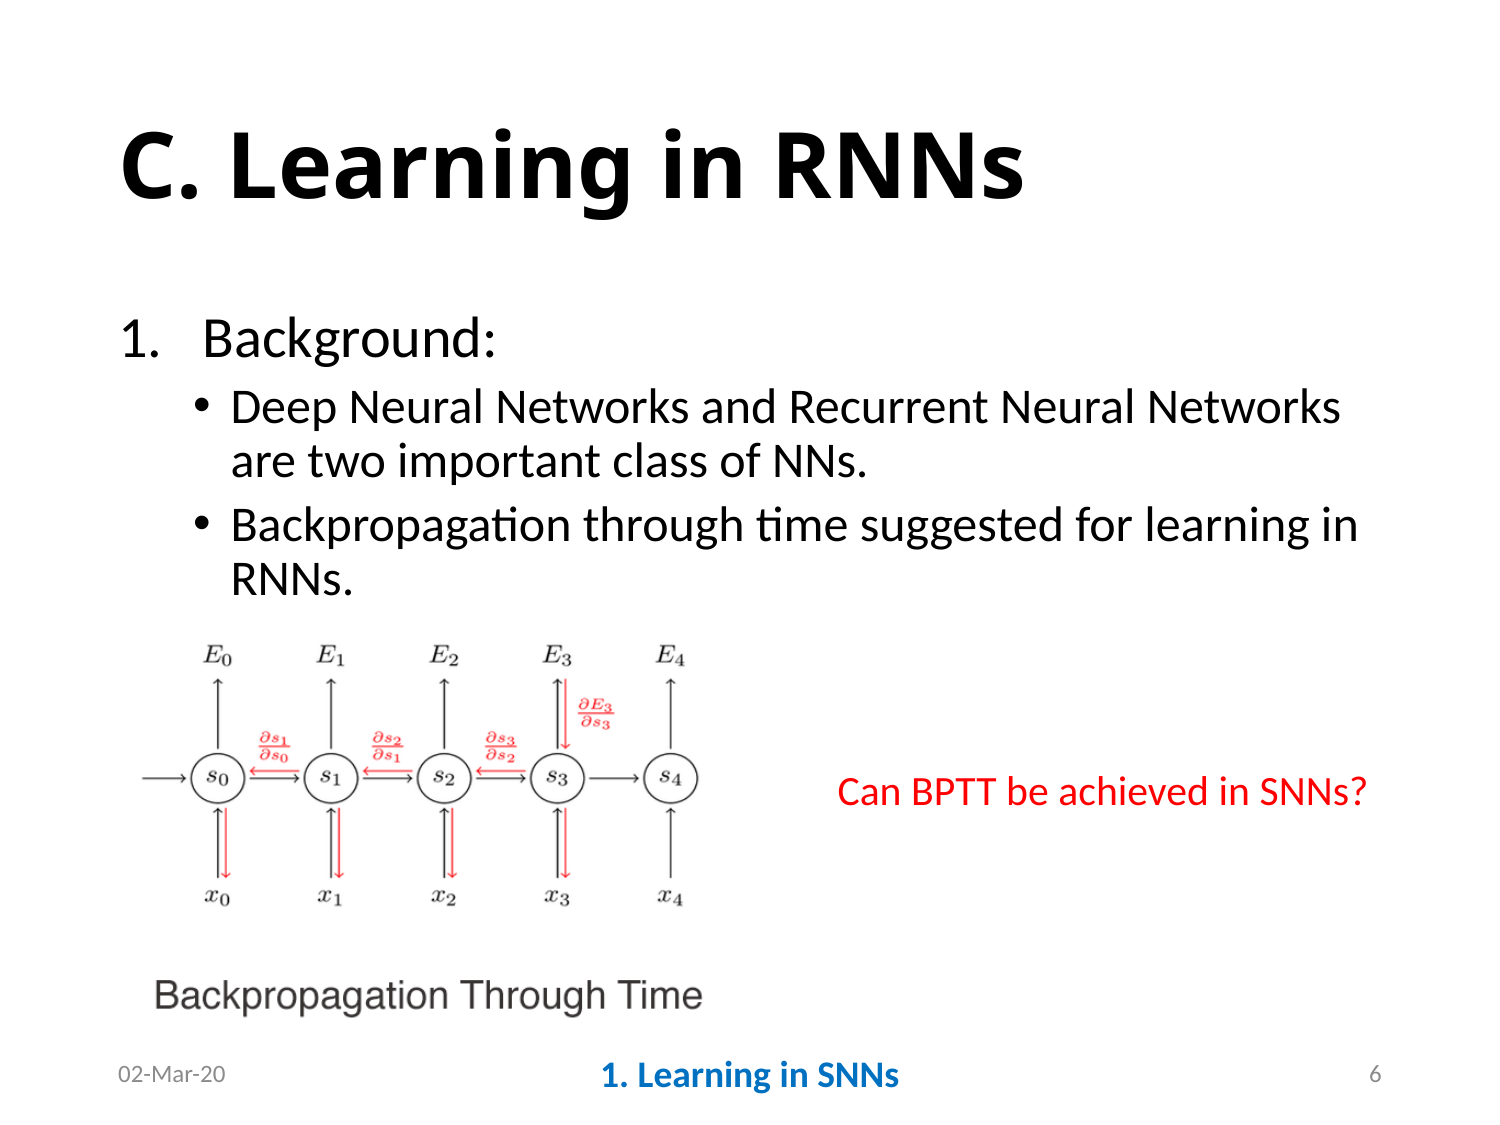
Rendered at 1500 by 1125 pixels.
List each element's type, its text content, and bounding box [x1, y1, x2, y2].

slide_number 6 [1059, 1042, 1397, 1103]
title C. Learning in RNNs [103, 59, 1397, 278]
text_box Can BPTT be achieved in SNNs? [822, 756, 1385, 821]
list Background: Deep Neural Networks and Recurrent Neural Networks are two important class of NNs. Backpropagation through time suggested for learning in RNNs. [103, 299, 1397, 1014]
footer 1. Learning in SNNs [496, 1042, 1004, 1103]
slide_number 02-Mar-20 [103, 1057, 441, 1103]
picture [103, 607, 763, 1057]
